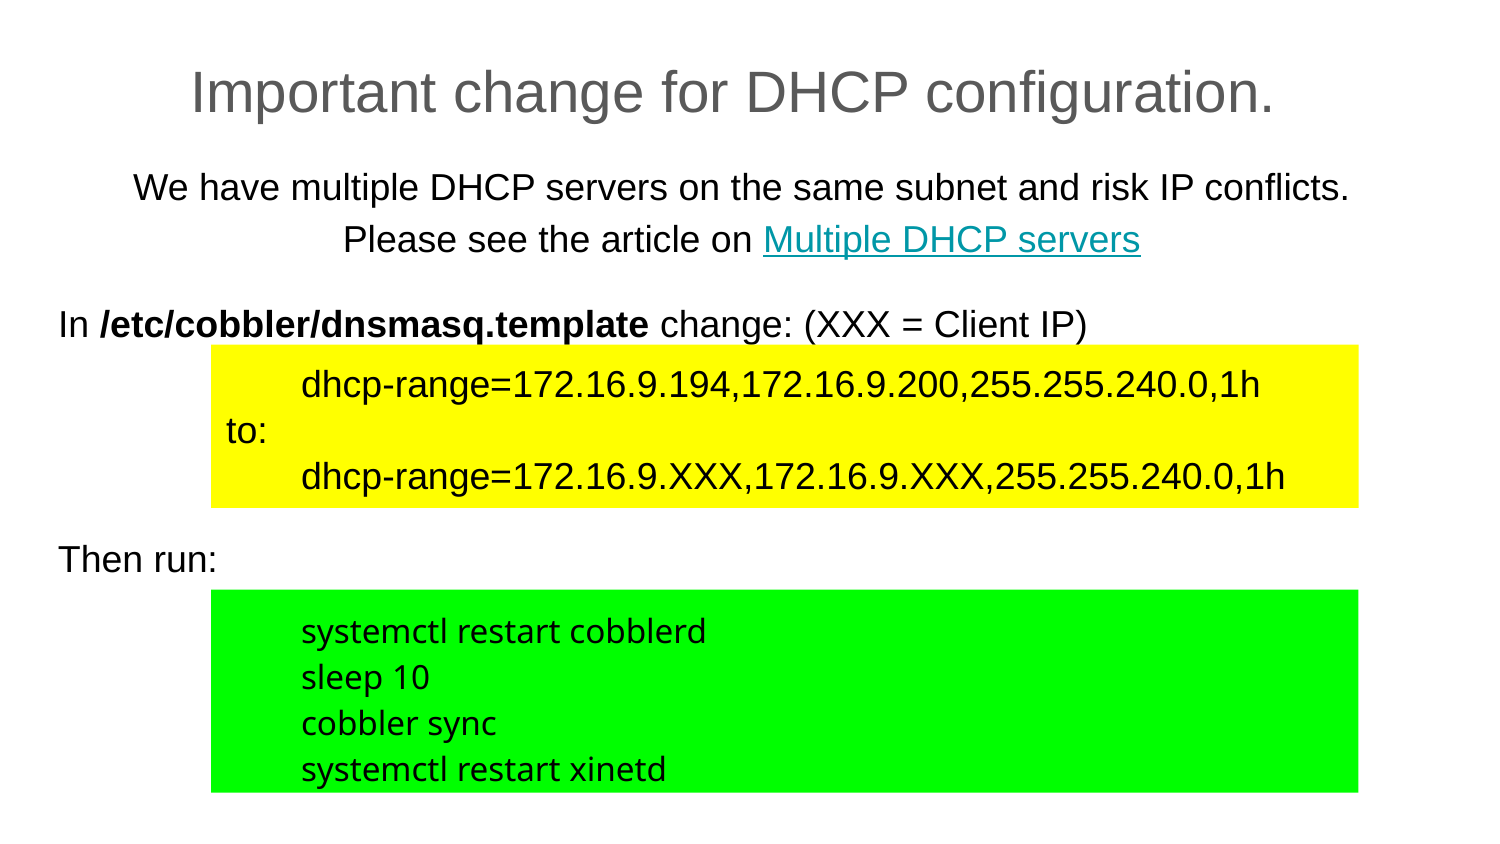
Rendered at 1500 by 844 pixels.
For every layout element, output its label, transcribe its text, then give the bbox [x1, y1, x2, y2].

text_box Then run: [42, 519, 335, 600]
text_box systemctl restart cobblerd sleep 10 cobbler sync systemctl restart xinetd [211, 589, 1359, 793]
text_box dhcp-range=172.16.9.194,172.16.9.200,255.255.240.0,1h to: dhcp-range=172.16.9.XXX,172.16.9.XXX,255.255.240.0,1h [211, 344, 1359, 508]
list We have multiple DHCP servers on the same subnet and risk IP conflicts. Please see the article on Multiple DHCP servers In /etc/cobbler/dnsmasq.template change: (XXX = Client IP) [43, 141, 1441, 345]
title Important change for DHCP configuration. [43, 28, 1441, 123]
